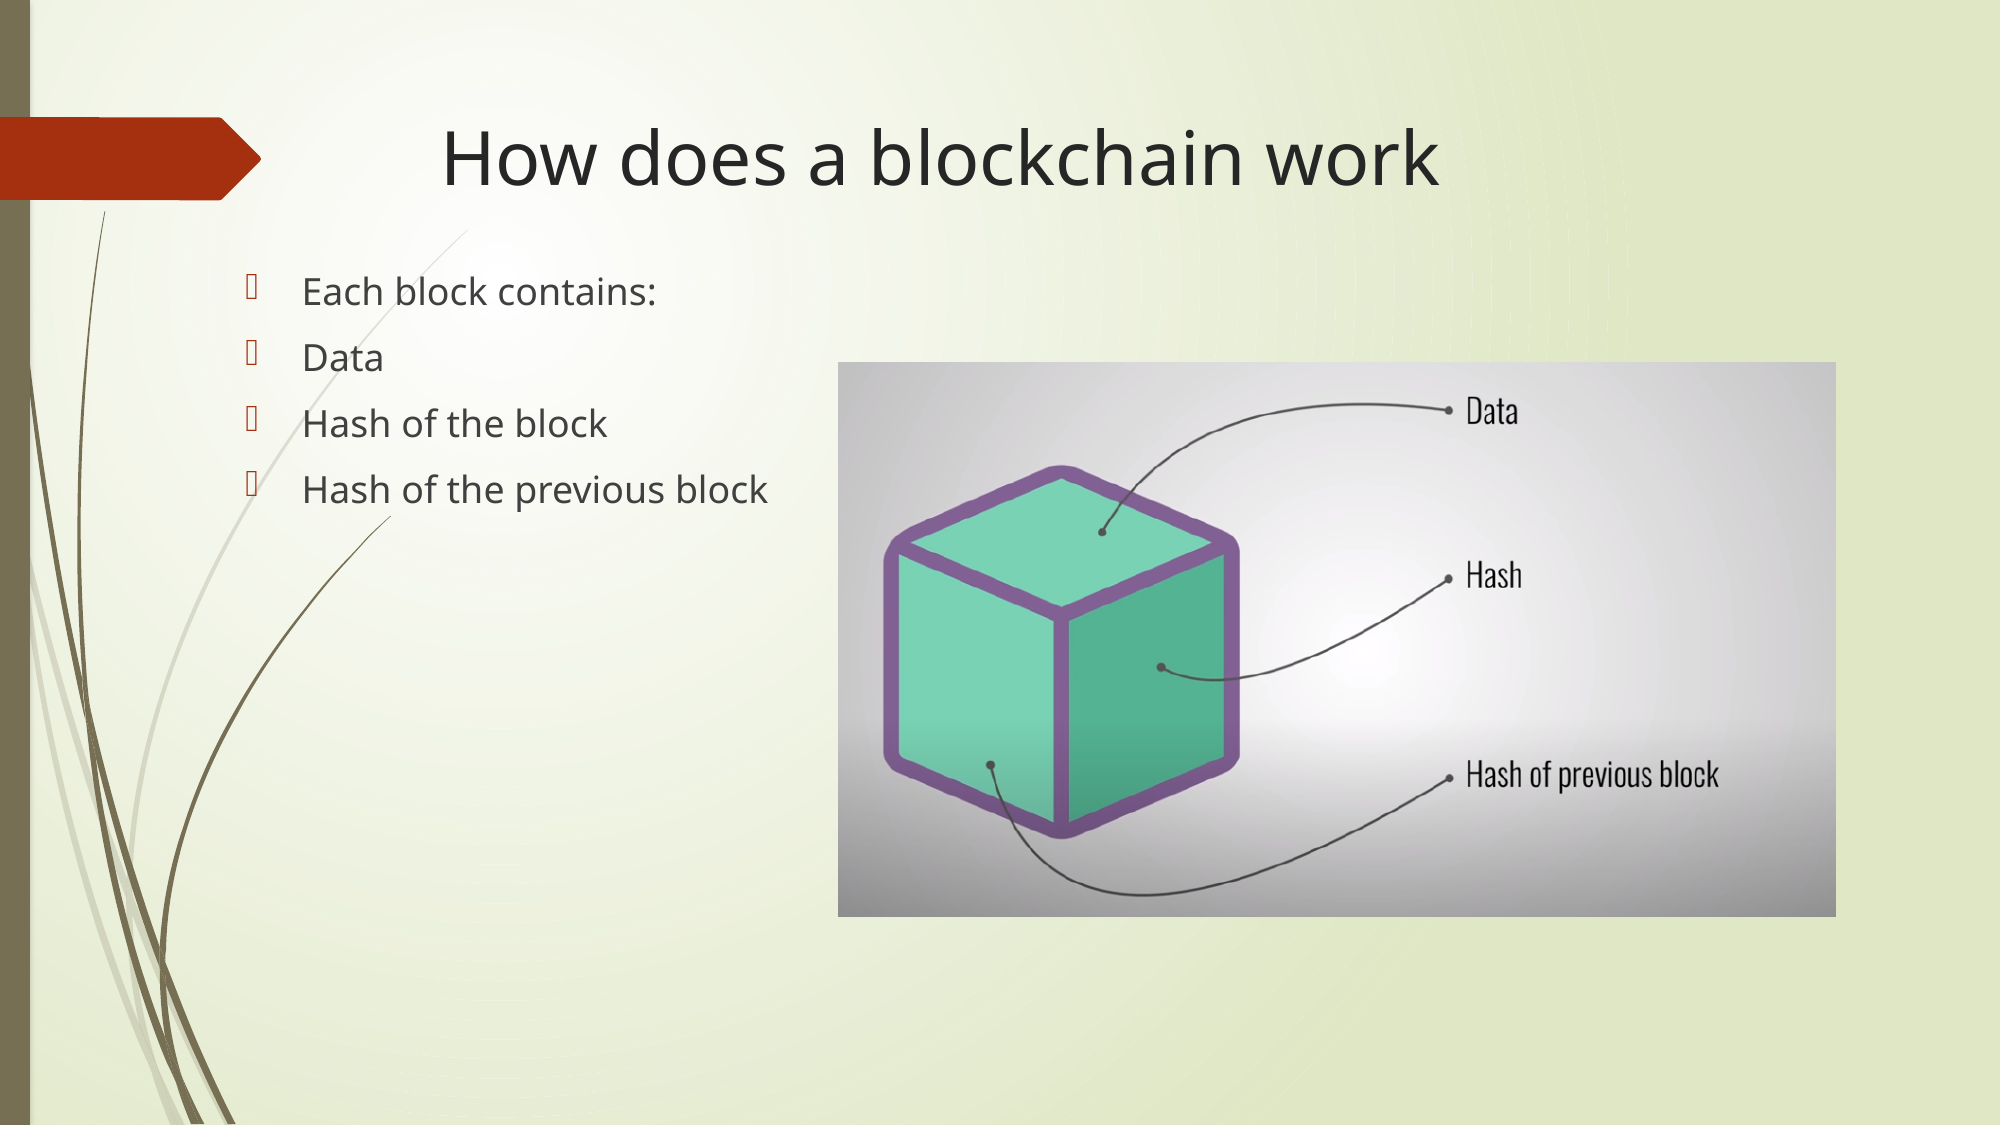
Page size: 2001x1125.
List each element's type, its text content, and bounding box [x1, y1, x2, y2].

picture [838, 361, 1836, 917]
title How does a blockchain work [425, 102, 1888, 313]
list Each block contains: Data Hash of the block Hash of the previous block [230, 260, 1693, 881]
